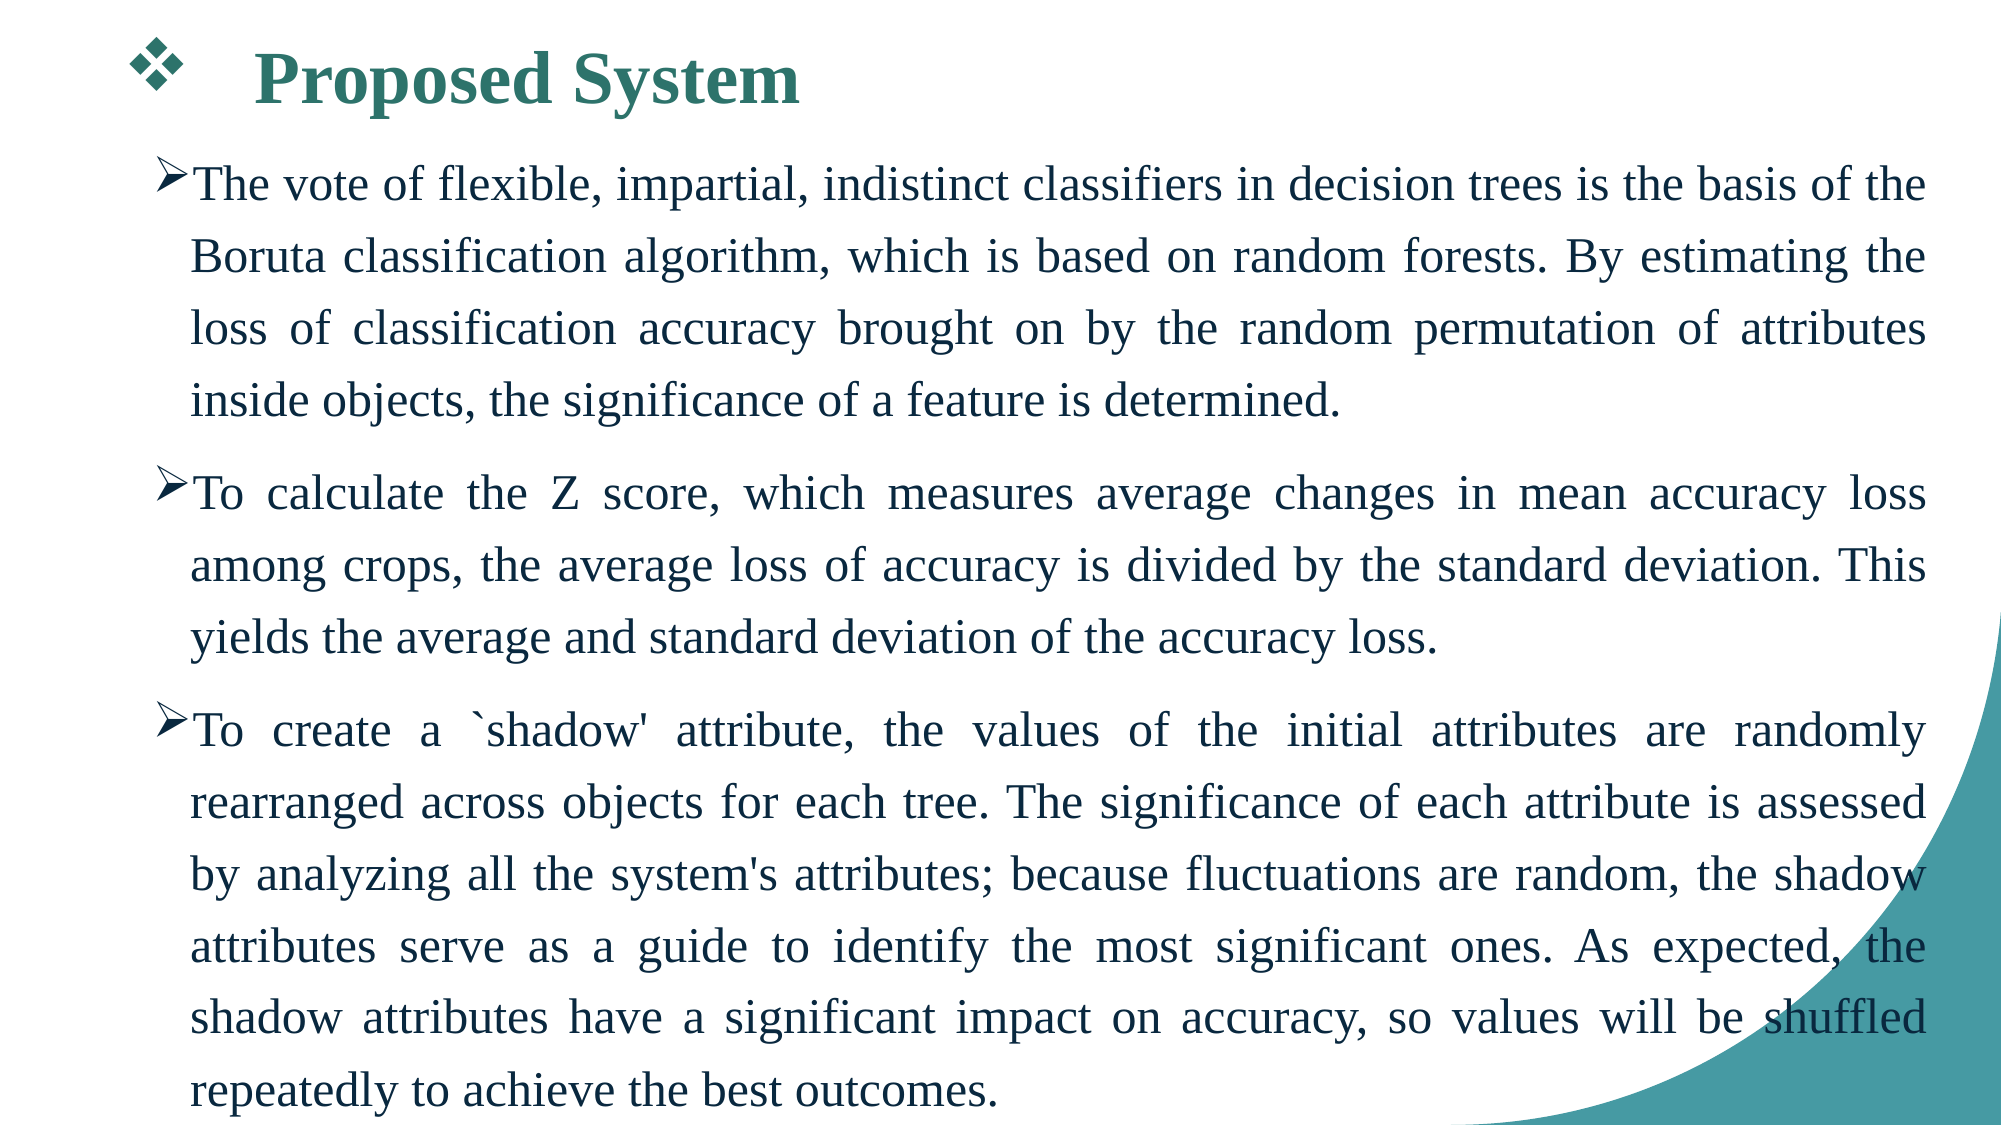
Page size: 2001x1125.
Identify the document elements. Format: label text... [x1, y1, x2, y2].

list The vote of flexible, impartial, indistinct classifiers in decision trees is the basis of the Boruta classification algorithm, which is based on random forests. By estimating the loss of classification accuracy brought on by the random permutation of attributes inside objects, the significance of a feature is determined. To calculate the Z score, which measures average changes in mean accuracy loss among crops, the average loss of accuracy is divided by the standard deviation. This yields the average and standard deviation of the accuracy loss. To create a `shadow' attribute, the values of the initial attributes are randomly rearranged across objects for each tree. The significance of each attribute is assessed by analyzing all the system's attributes; because fluctuations are random, the shadow attributes serve as a guide to identify the most significant ones. As expected, the shadow attributes have a significant impact on accuracy, so values will be shuffled repeatedly to achieve the best outcomes. [137, 130, 1944, 1105]
title Proposed System [108, 32, 1725, 205]
